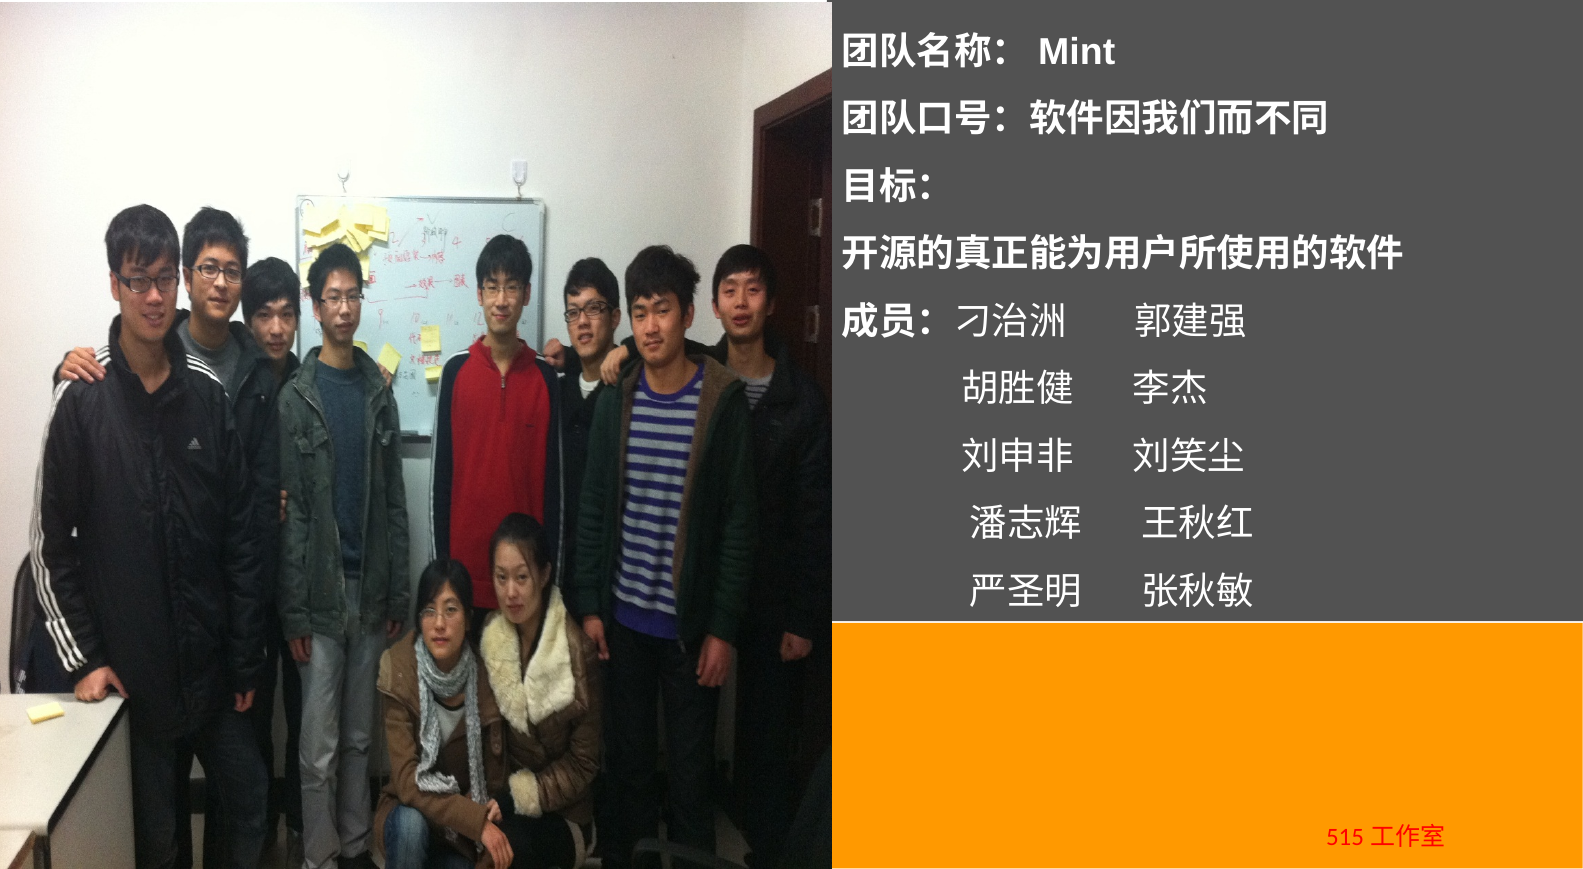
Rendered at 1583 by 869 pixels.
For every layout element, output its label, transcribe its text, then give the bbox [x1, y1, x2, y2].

text_box 团队名称：Mint 团队口号：软件因我们而不同 目标： 开源的真正能为用户所使用的软件 成员：刁治洲 郭建强 胡胜健 李杰 刘申非 刘笑尘 潘志辉 王秋红 严圣明 张秋敏 [826, 0, 1583, 665]
picture [0, 2, 832, 869]
text_box [836, 665, 1583, 869]
text_box 515工作室 [1311, 812, 1583, 859]
